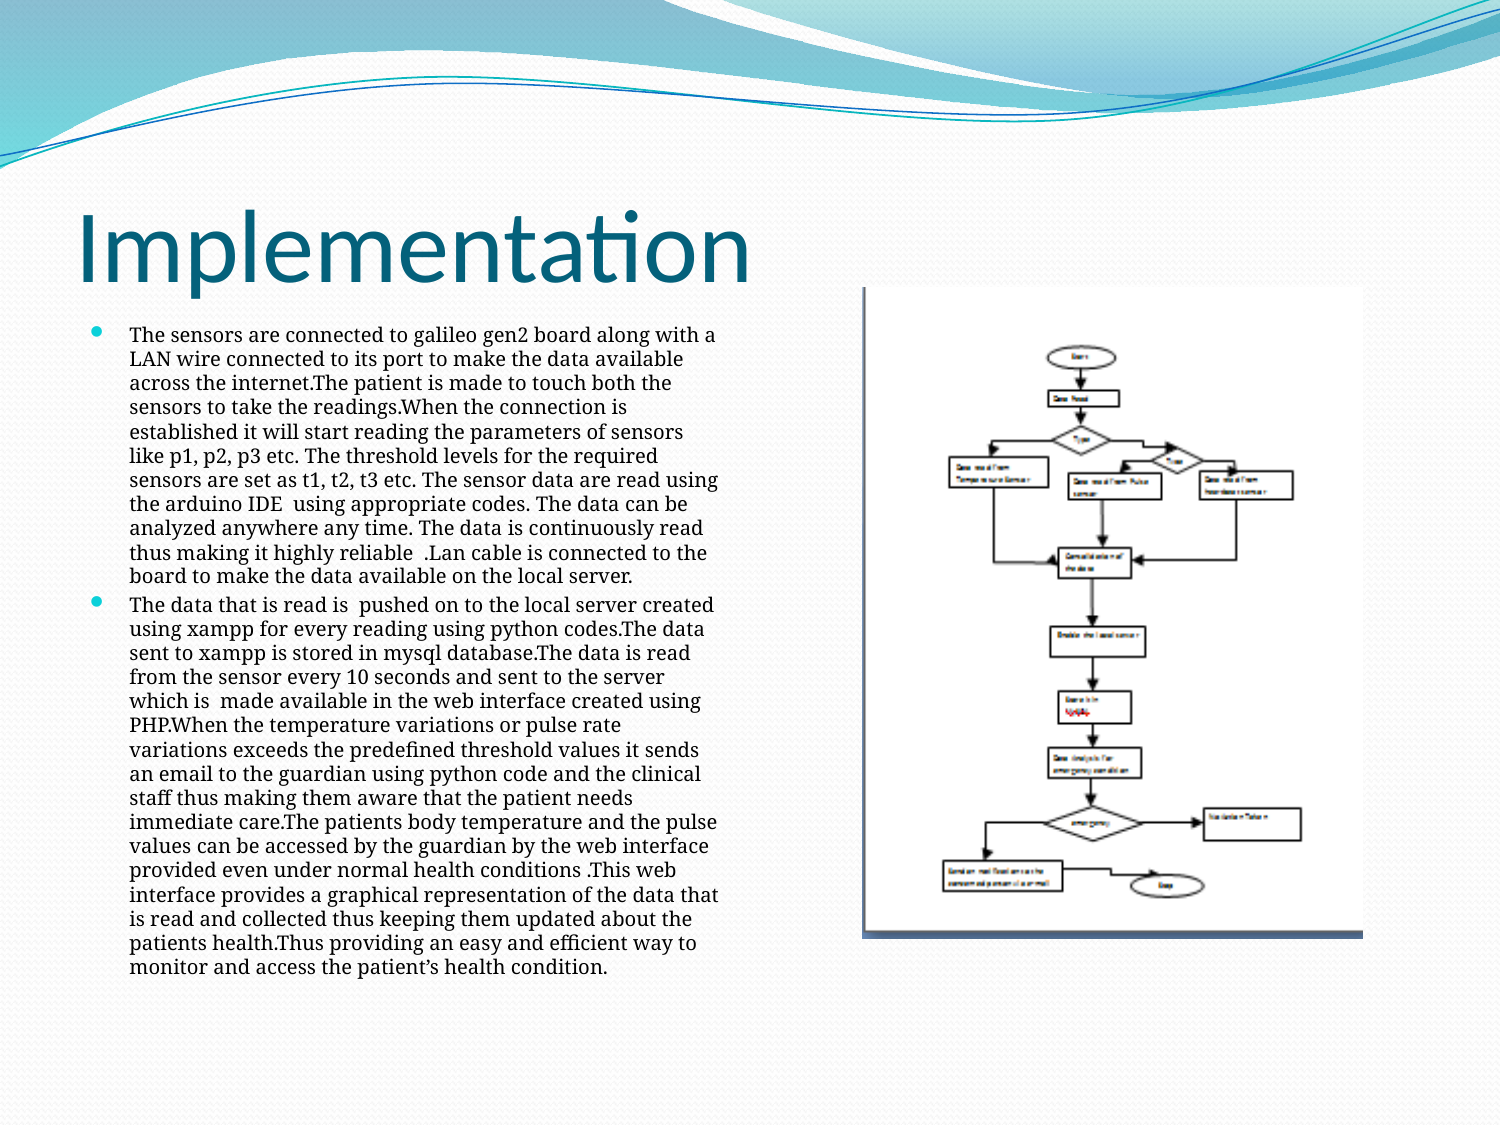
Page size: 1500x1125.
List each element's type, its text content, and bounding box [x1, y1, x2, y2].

list The sensors are connected to galileo gen2 board along with a LAN wire connected to its port to make the data available across the internet.The patient is made to touch both the sensors to take the readings.When the connection is established it will start reading the parameters of sensors like p1, p2, p3 etc. The threshold levels for the required sensors are set as t1, t2, t3 etc. The sensor data are read using the arduino IDE using appropriate codes. The data can be analyzed anywhere any time. The data is continuously read thus making it highly reliable .Lan cable is connected to the board to make the data available on the local server. The data that is read is pushed on to the local server created using xampp for every reading using python codes.The data sent to xampp is stored in mysql database.The data is read from the sensor every 10 seconds and sent to the server which is made available in the web interface created using PHP.When the temperature variations or pulse rate variations exceeds the predefined threshold values it sends an email to the guardian using python code and the clinical staff thus making them aware that the patient needs immediate care.The patients body temperature and the pulse values can be accessed by the guardian by the web interface provided even under normal health conditions .This web interface provides a graphical representation of the data that is read and collected thus keeping them updated about the patients health.Thus providing an easy and efficient way to monitor and access the patient’s health condition. [75, 314, 738, 1043]
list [862, 287, 1363, 939]
title Implementation [75, 115, 1425, 303]
